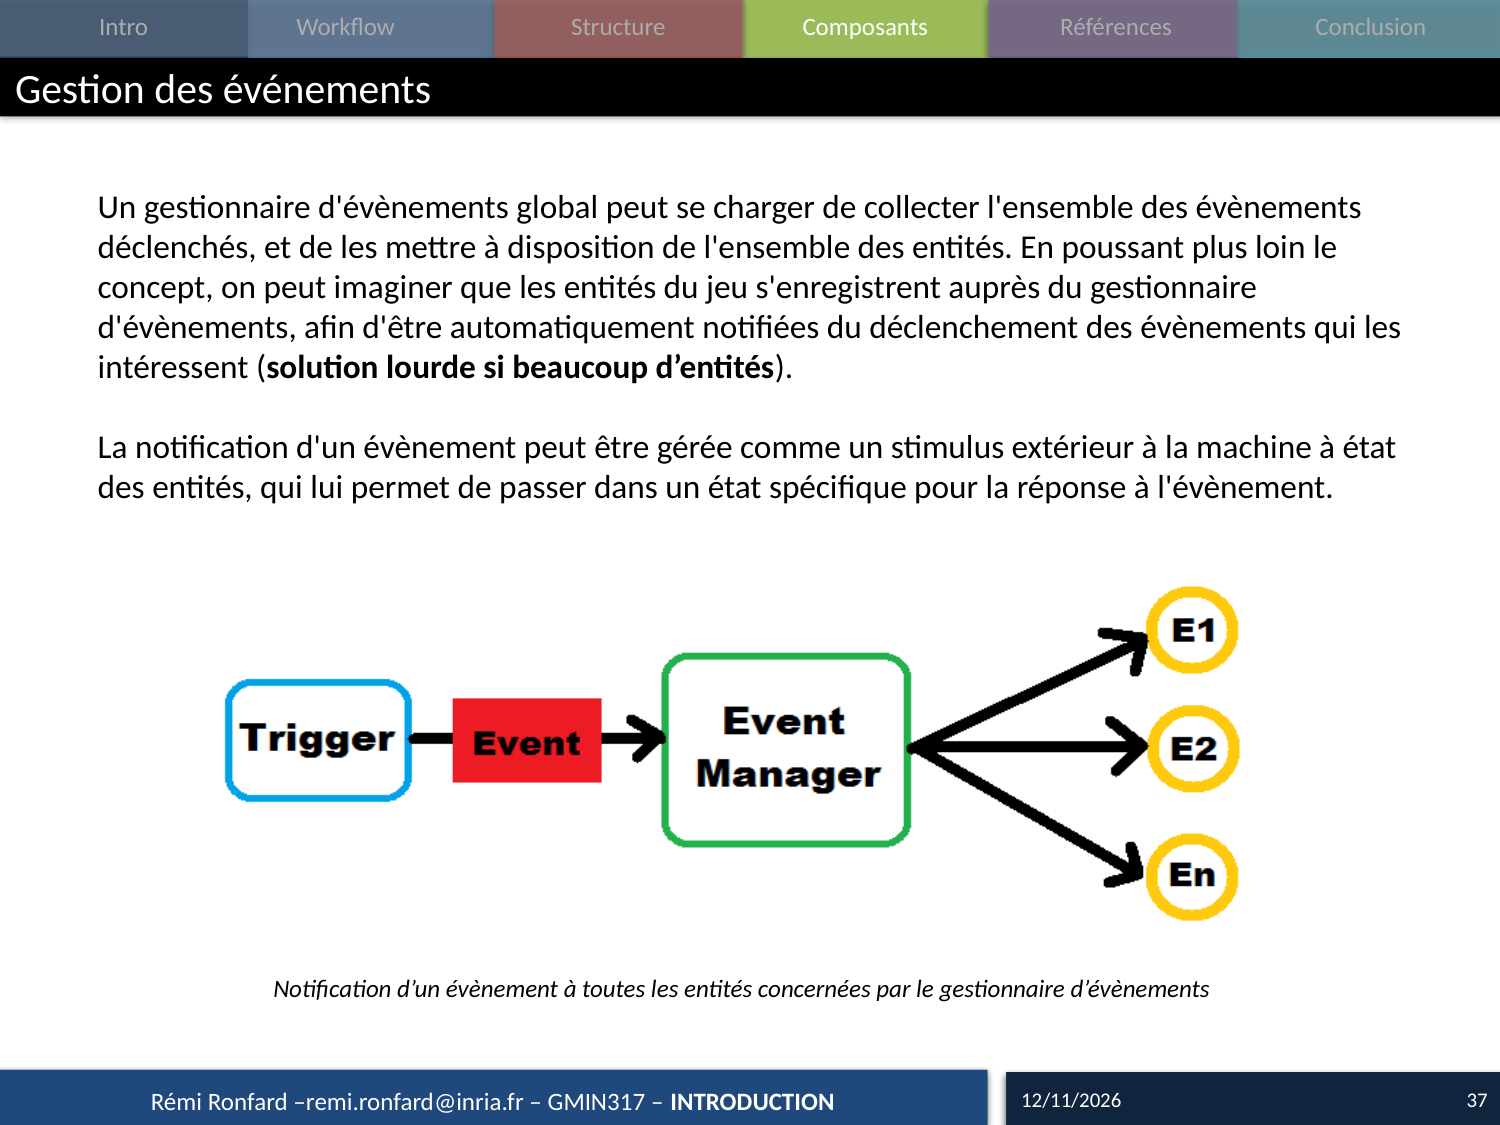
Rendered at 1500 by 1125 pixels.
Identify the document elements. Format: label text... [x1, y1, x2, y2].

footer Rémi Ronfard –remi.ronfard@inria.fr – GMIN317 – INTRODUCTION [0, 1072, 988, 1125]
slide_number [1006, 1070, 1153, 1125]
title Gestion des événements [0, 58, 1500, 117]
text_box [199, 537, 1286, 1011]
text_box Un gestionnaire d'évènements global peut se charger de collecter l'ensemble des évènements déclenchés, et de les mettre à disposition de l'ensemble des entités. En poussant plus loin le concept, on peut imaginer que les entités du jeu s'enregistrent auprès du gestionnaire d'évènements, afin d'être automatiquement notifiées du déclenchement des évènements qui les intéressent (solution lourde si beaucoup d’entités). La notification d'un évènement peut être gérée comme un stimulus extérieur à la machine à état des entités, qui lui permet de passer dans un état spécifique pour la réponse à l'évènement. [82, 178, 1445, 513]
slide_number 37 [1153, 1071, 1500, 1125]
